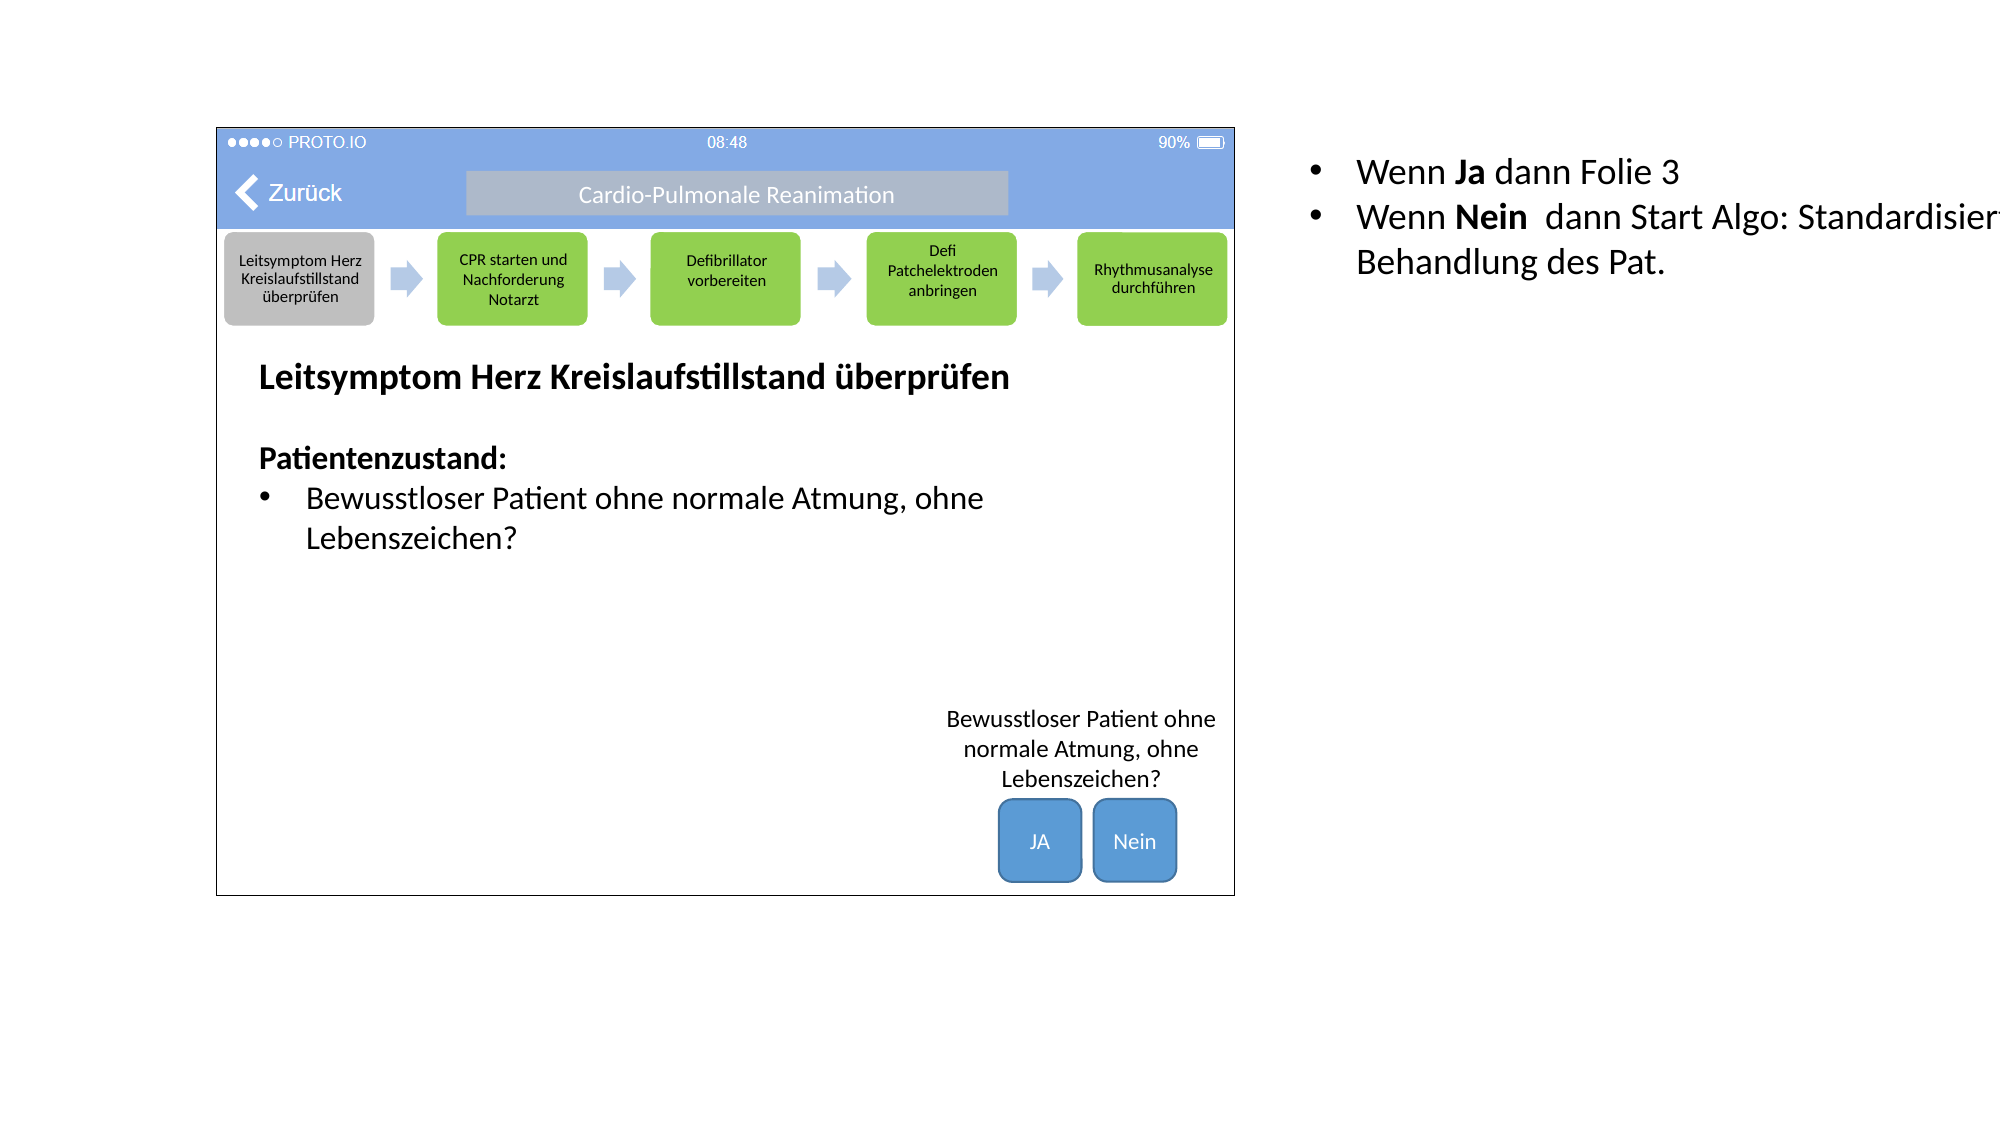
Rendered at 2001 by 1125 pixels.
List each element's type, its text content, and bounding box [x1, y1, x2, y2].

text_box Wenn Ja dann Folie 3 Wenn Nein dann Start Algo: Standardisierte Untersuchung und Behandlung des Pat. [1294, 139, 2000, 289]
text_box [222, 200, 1229, 357]
picture [216, 127, 1235, 896]
